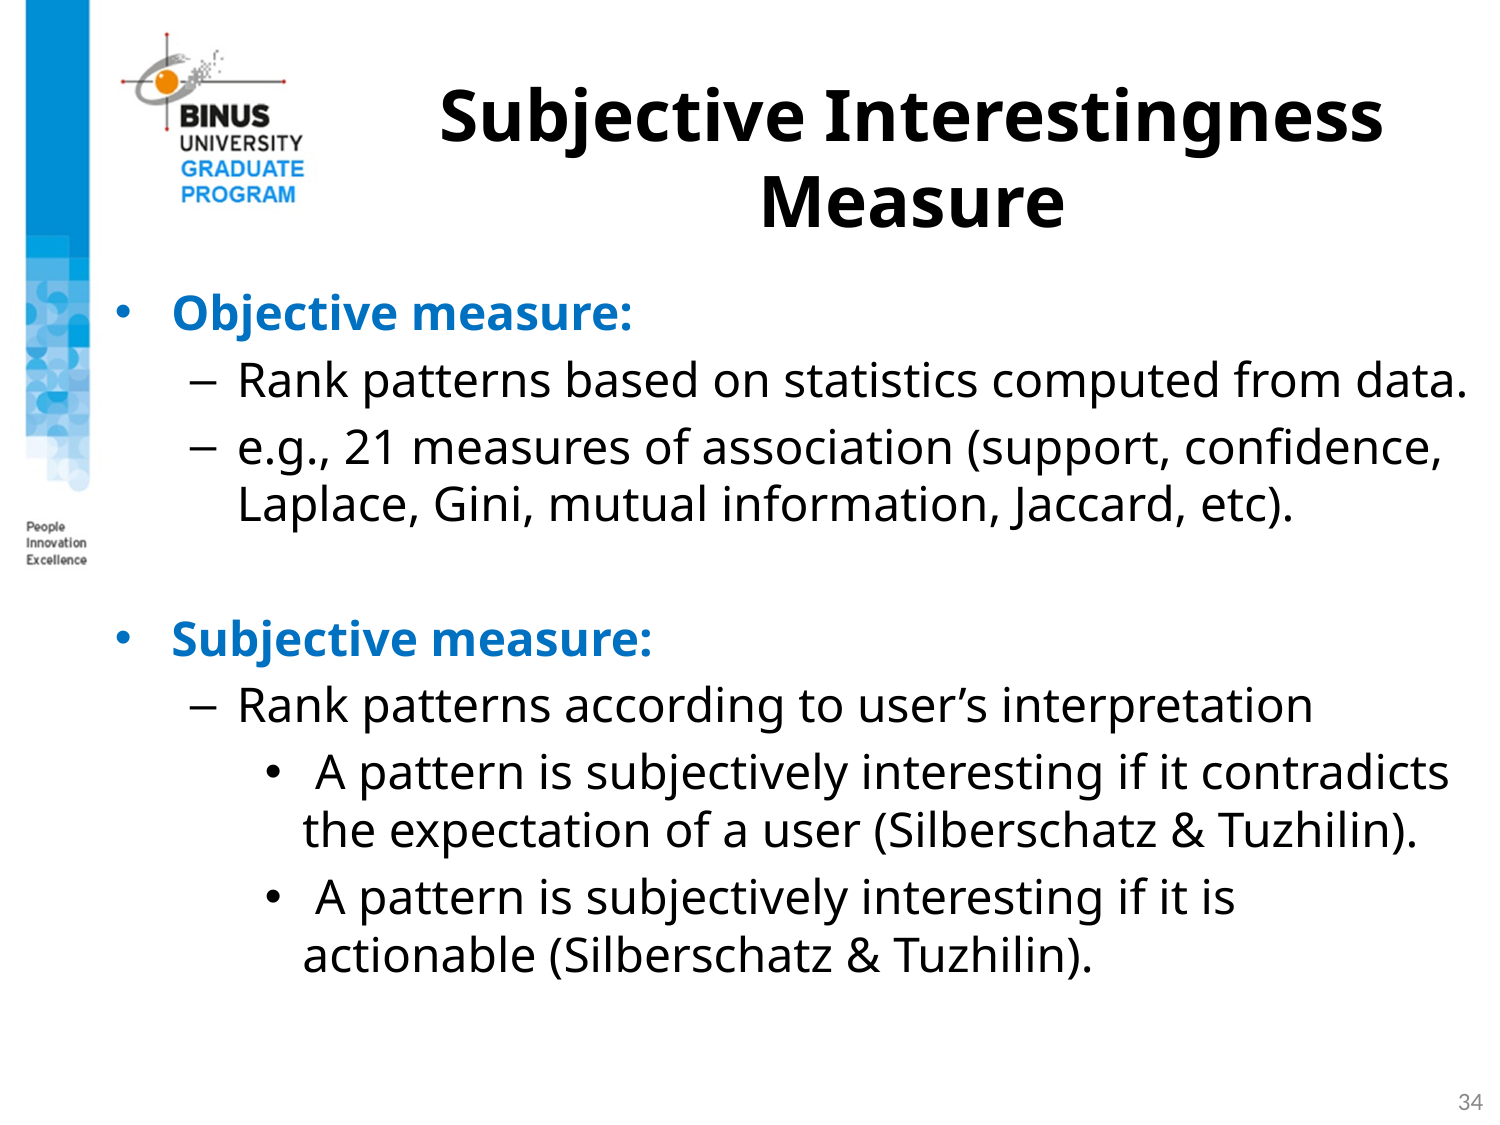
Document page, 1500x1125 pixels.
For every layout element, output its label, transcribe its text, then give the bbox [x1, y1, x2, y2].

picture [0, 0, 972, 729]
slide_number 34 [1148, 1070, 1499, 1125]
title Subjective Interestingness Measure [337, 62, 1488, 250]
list Objective measure: Rank patterns based on statistics computed from data. e.g., 21 measures of association (support, confidence, Laplace, Gini, mutual information, Jaccard, etc). Subjective measure: Rank patterns according to user’s interpretation A pattern is subjectively interesting if it contradicts the expectation of a user (Silberschatz & Tuzhilin). A pattern is subjectively interesting if it is actionable (Silberschatz & Tuzhilin). [99, 275, 1488, 1088]
